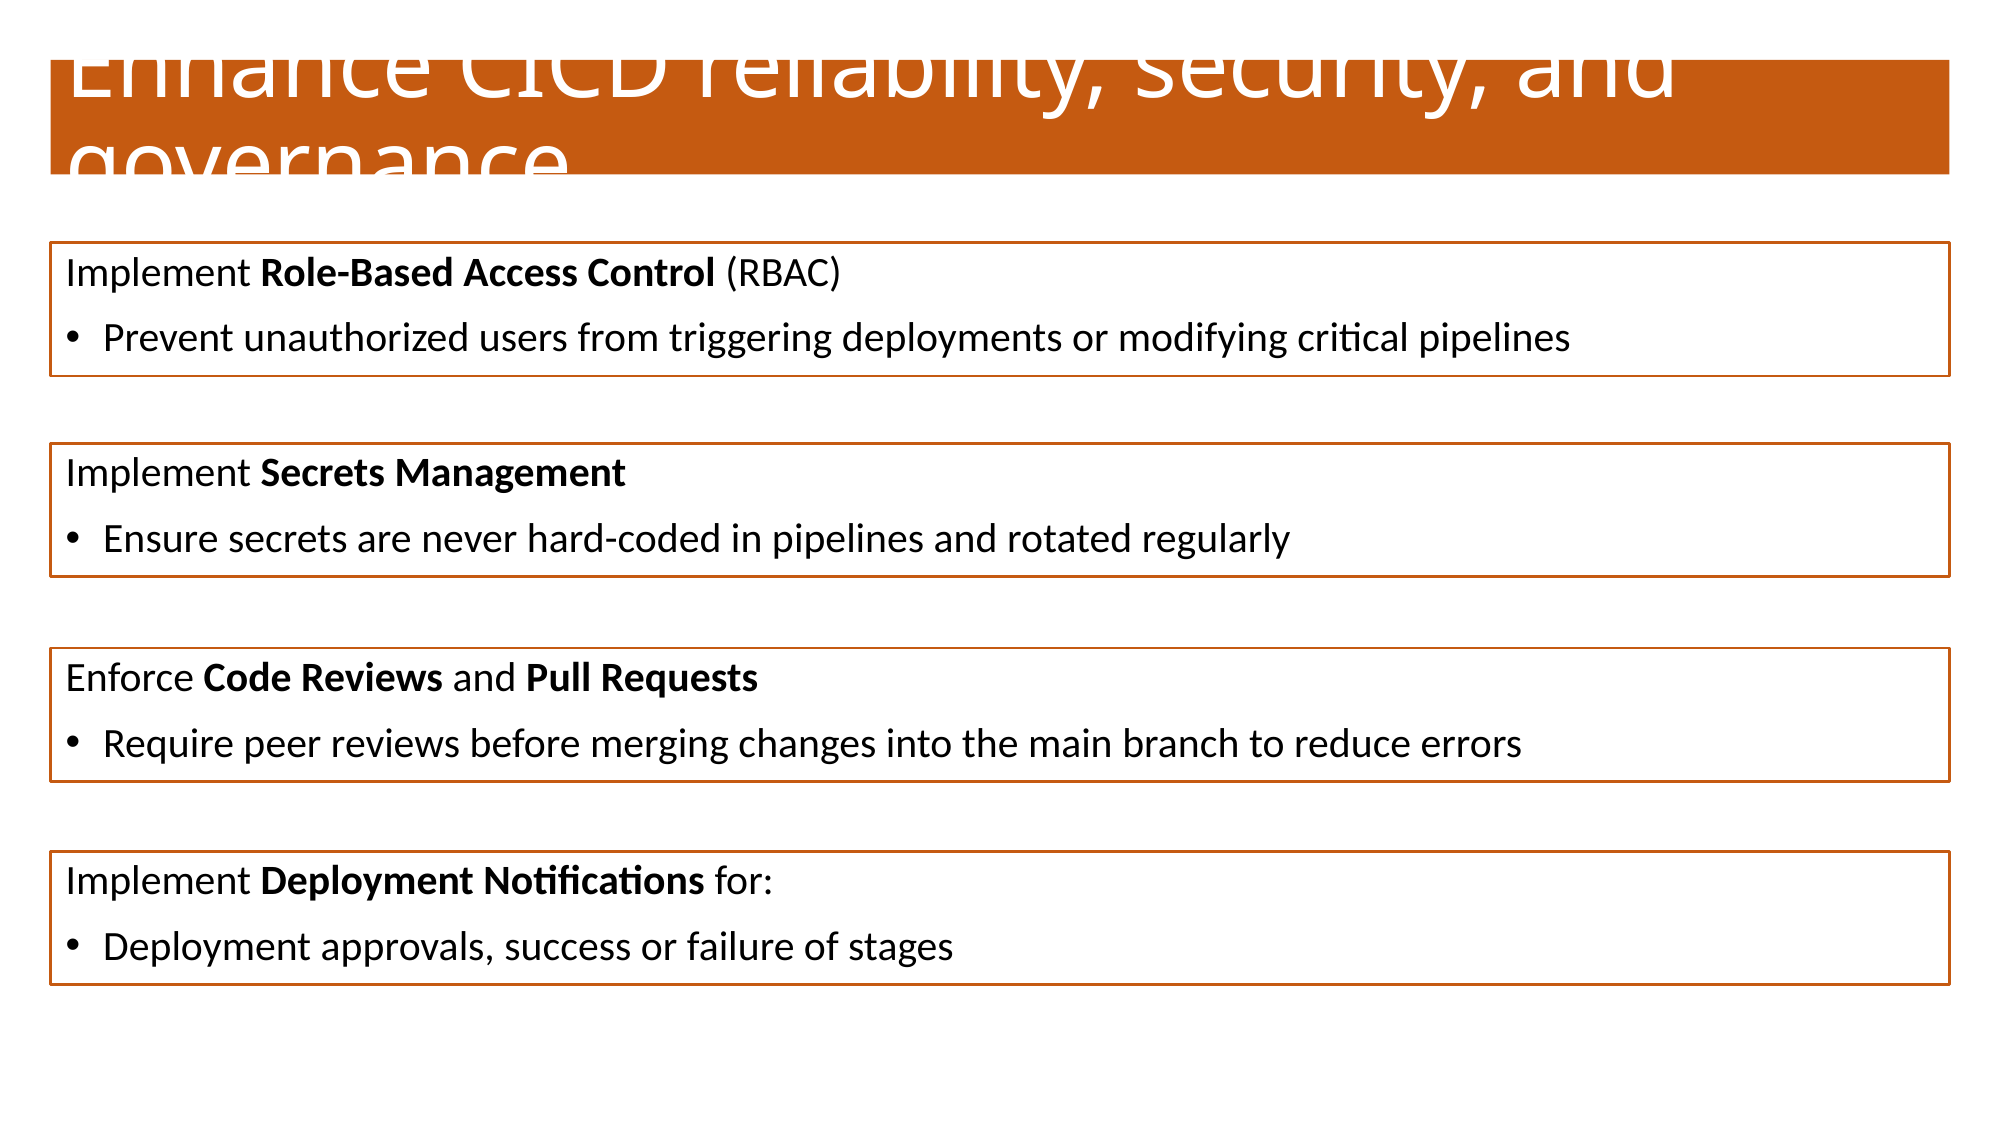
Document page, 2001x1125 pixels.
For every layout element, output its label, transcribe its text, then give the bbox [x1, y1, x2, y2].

list Implement Role-Based Access Control (RBAC) Prevent unauthorized users from triggering deployments or modifying critical pipelines [50, 242, 1950, 376]
text_box Implement Deployment Notifications for: Deployment approvals, success or failure of stages [50, 851, 1950, 985]
text_box Implement Secrets Management Ensure secrets are never hard-coded in pipelines and rotated regularly [50, 443, 1950, 577]
title Enhance CICD reliability, security, and governance [50, 59, 1950, 175]
text_box Enforce Code Reviews and Pull Requests Require peer reviews before merging changes into the main branch to reduce errors [50, 648, 1950, 782]
